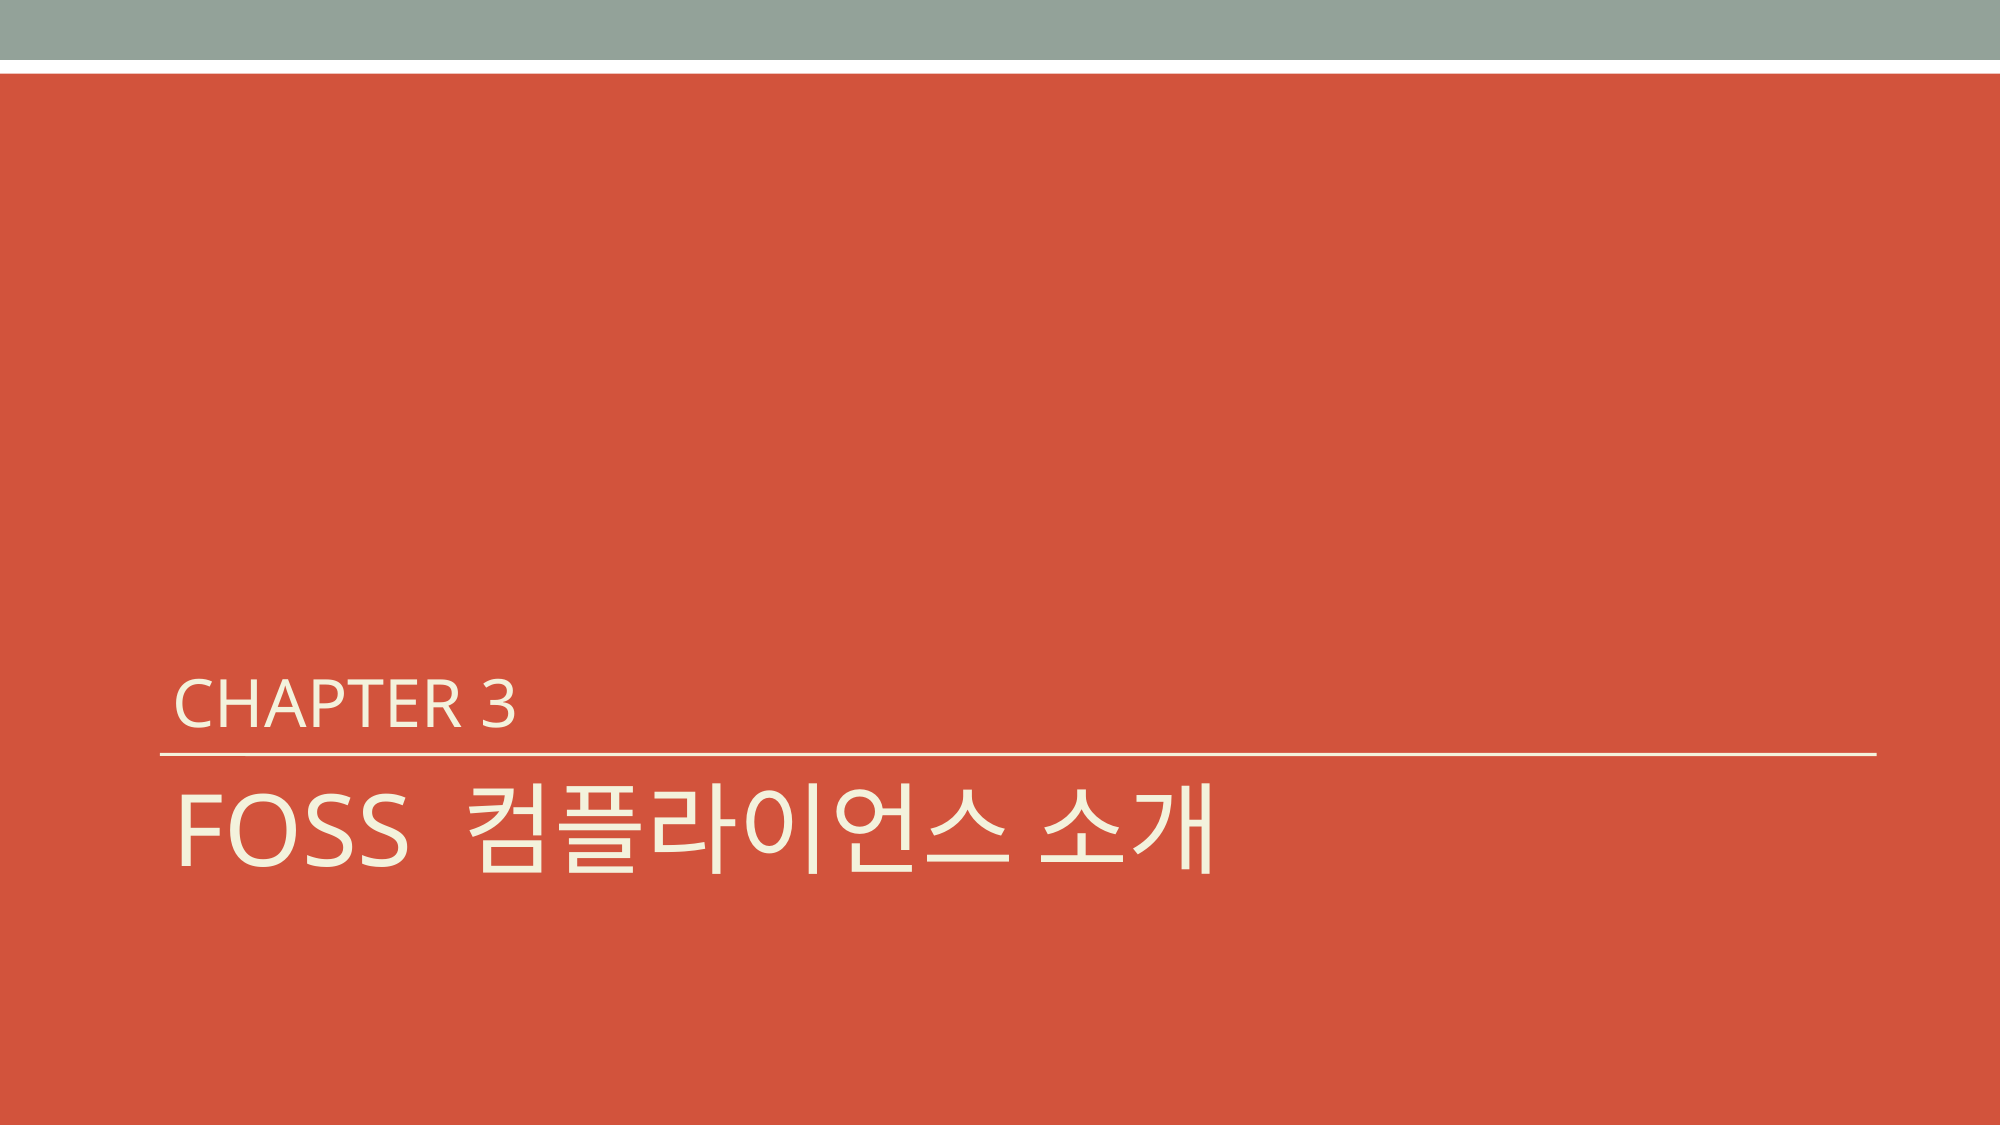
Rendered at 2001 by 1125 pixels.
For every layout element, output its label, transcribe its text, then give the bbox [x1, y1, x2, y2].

text_box FOSS 컴플라이언스 소개 [157, 758, 1858, 1005]
text_box CHAPTER 3 [157, 387, 1858, 749]
